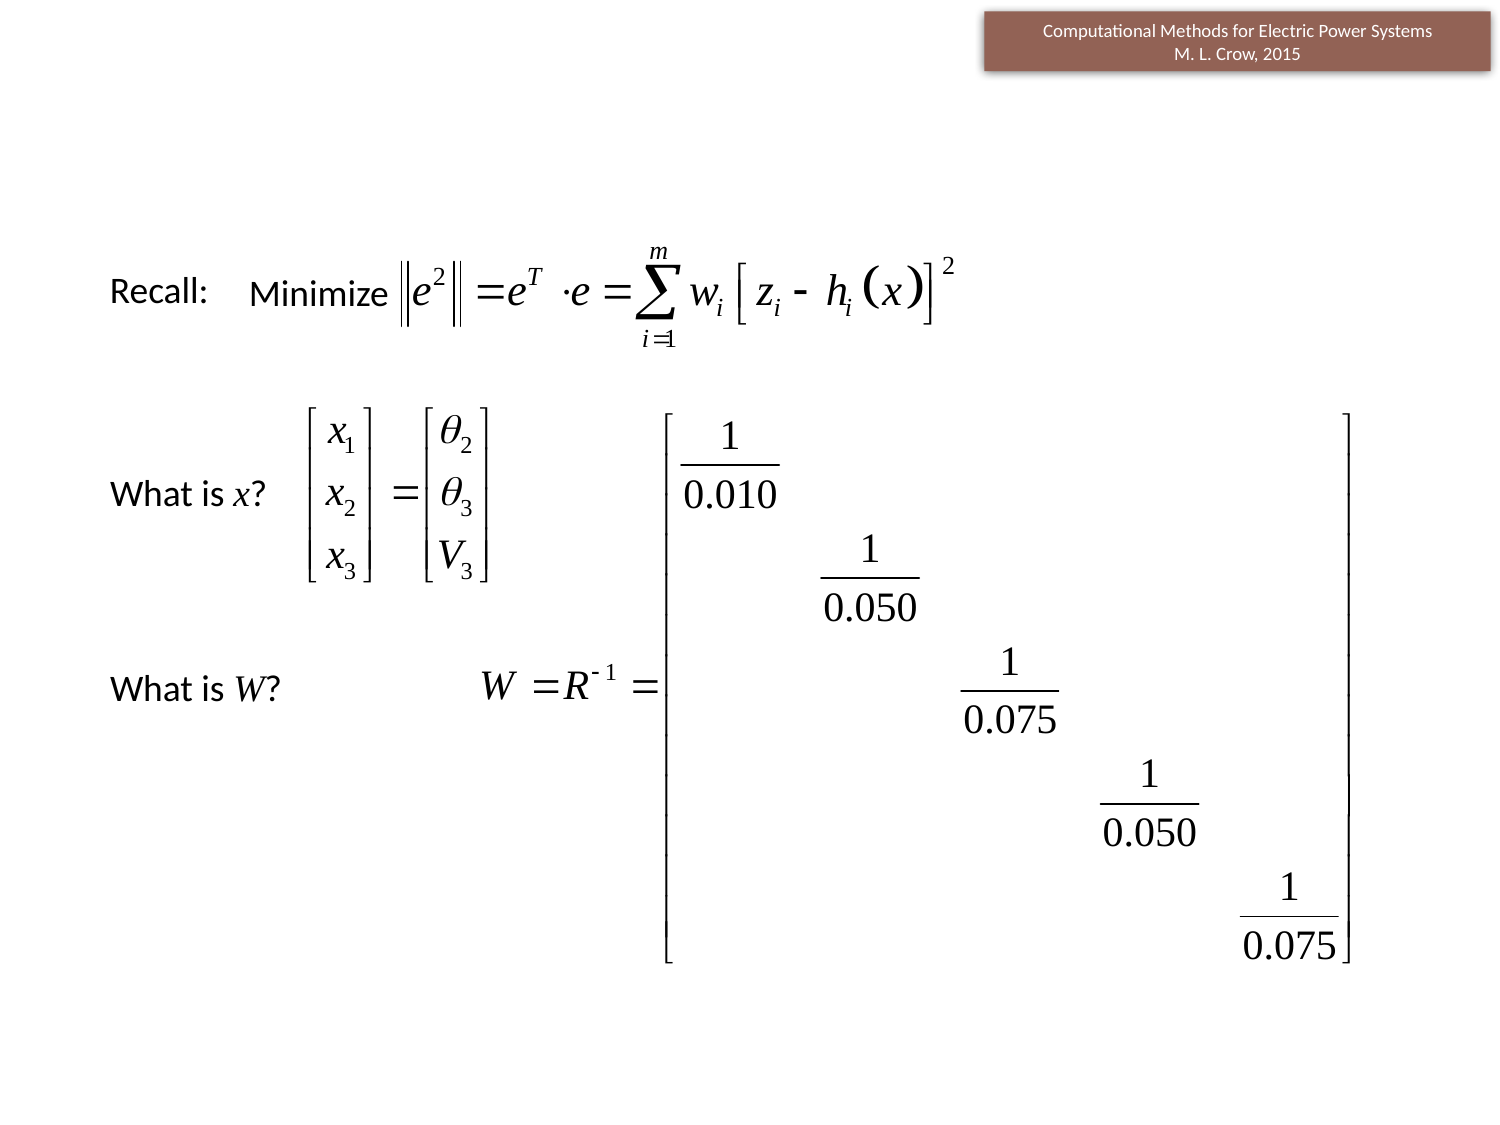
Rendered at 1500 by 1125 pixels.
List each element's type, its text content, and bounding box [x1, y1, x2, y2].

text_box What is W? [95, 656, 297, 717]
text_box What is x? [95, 461, 283, 522]
text_box Minimize [234, 261, 393, 322]
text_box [298, 397, 502, 594]
text_box Recall: [94, 258, 224, 319]
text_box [476, 405, 1365, 972]
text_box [393, 230, 969, 357]
